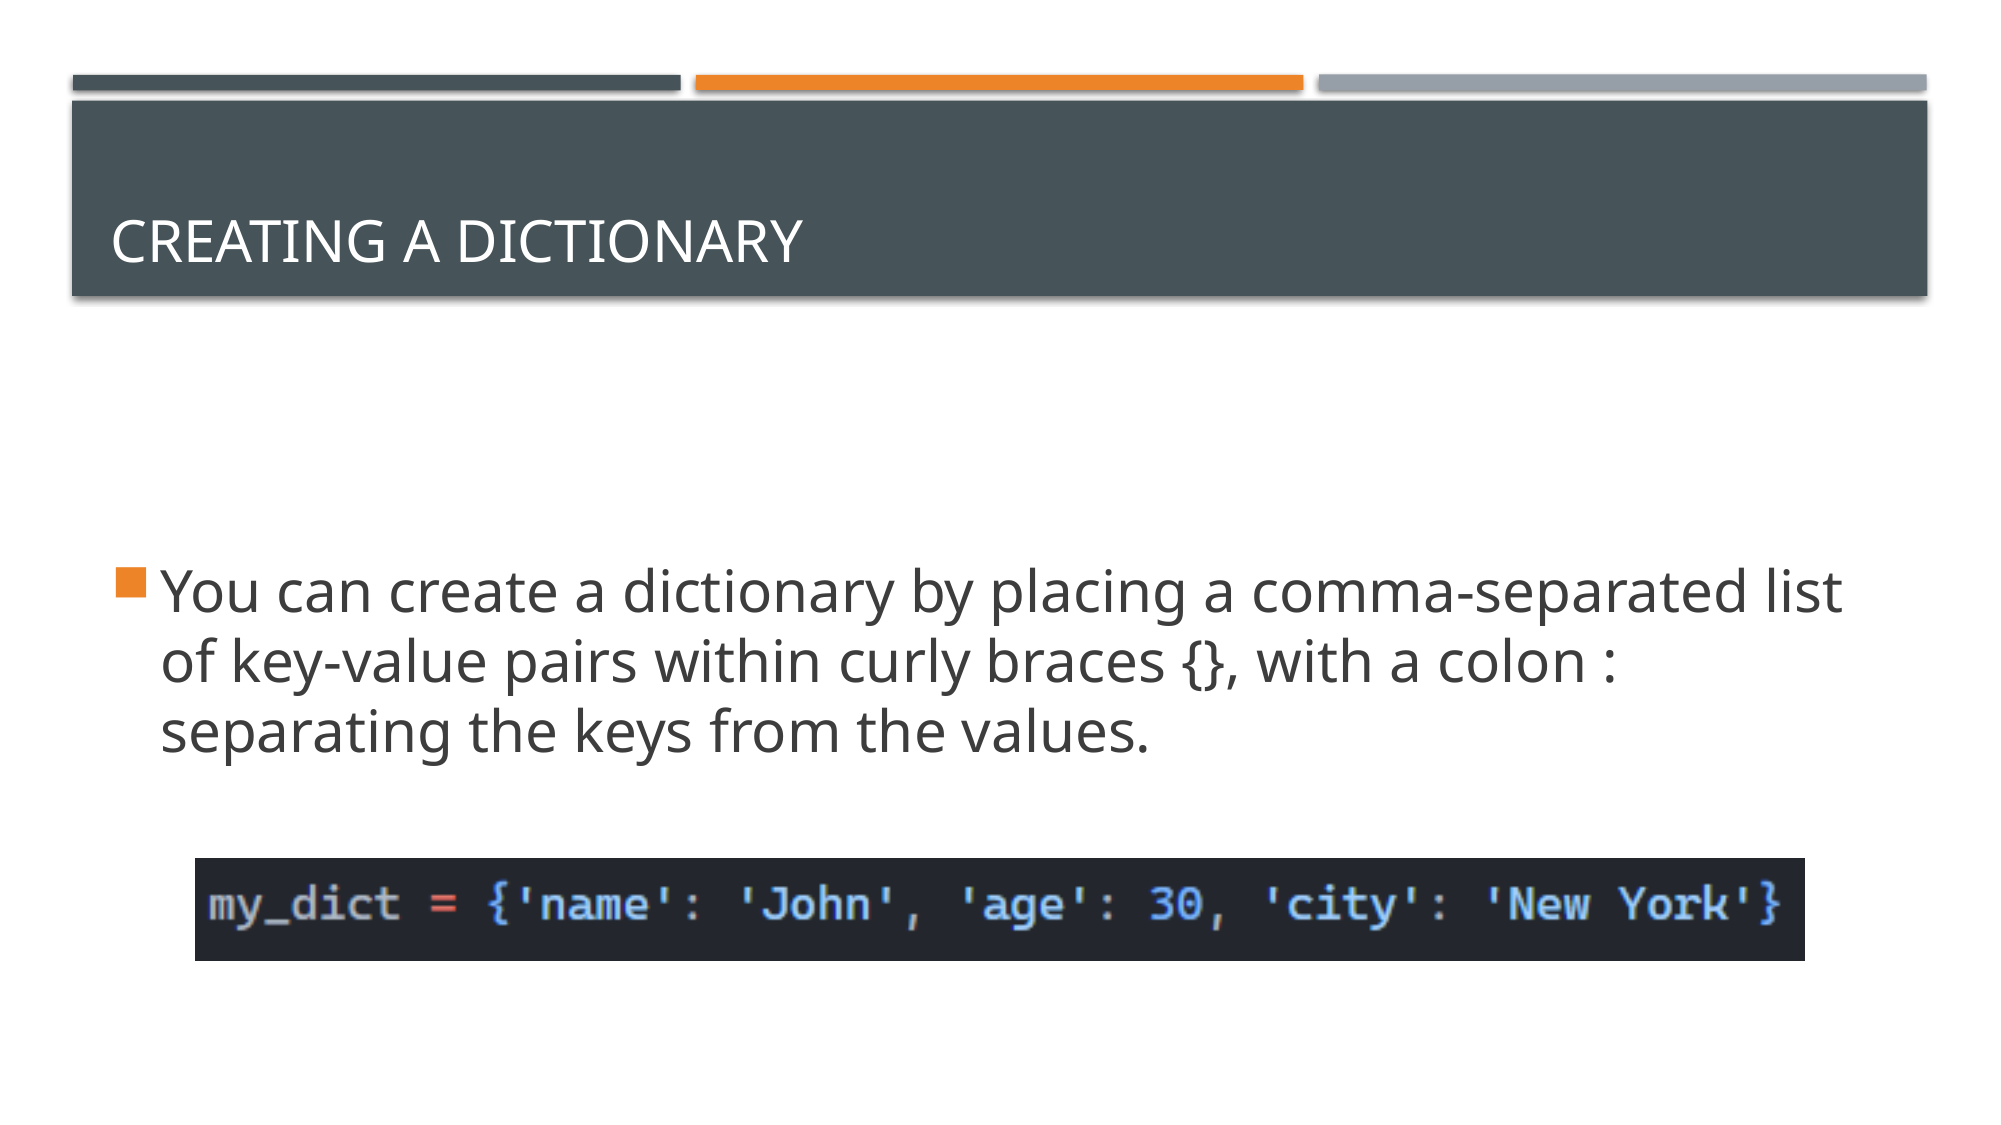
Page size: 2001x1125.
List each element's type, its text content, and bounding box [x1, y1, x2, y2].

picture [194, 858, 1805, 962]
list You can create a dictionary by placing a comma-separated list of key-value pairs within curly braces {}, with a colon : separating the keys from the values. [95, 357, 1905, 962]
title Creating a Dictionary [95, 115, 1905, 282]
